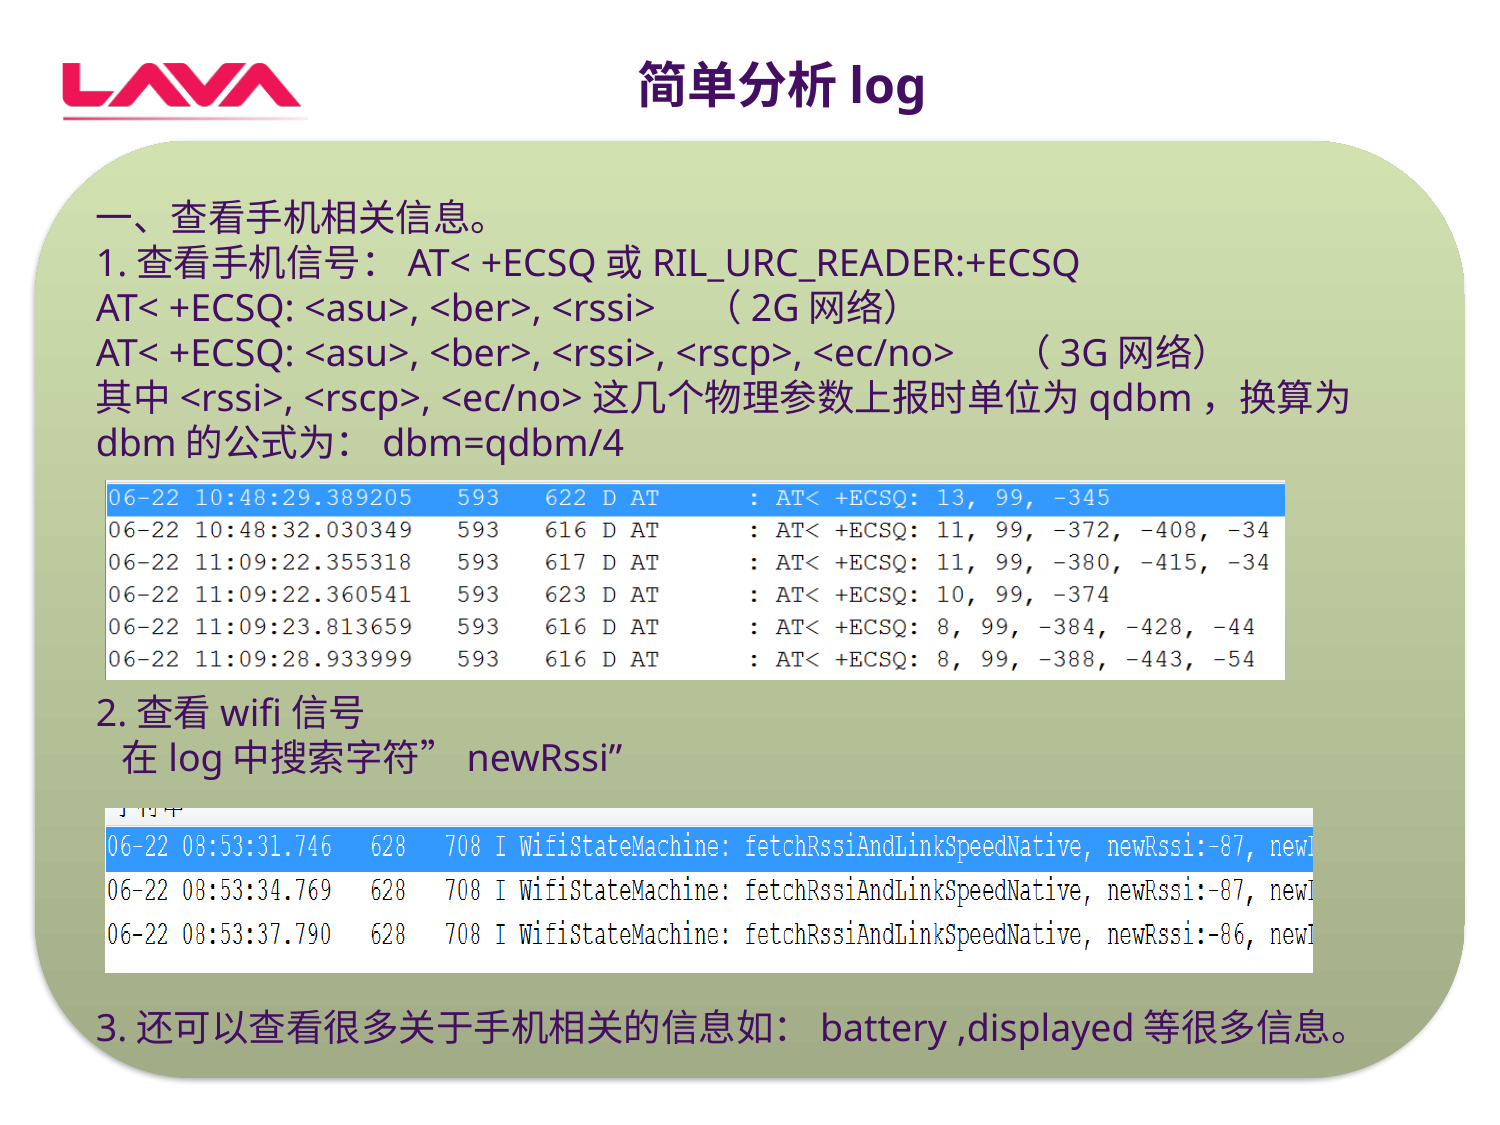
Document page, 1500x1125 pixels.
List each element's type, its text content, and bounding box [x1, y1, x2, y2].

picture [62, 62, 257, 125]
picture [105, 480, 1285, 680]
text_box 一、查看手机相关信息。 1.查看手机信号：AT< +ECSQ或RIL_URC_READER:+ECSQ AT< +ECSQ: <asu>, <ber>, <rssi> （2G网络） AT< +ECSQ: <asu>, <ber>, <rssi>, <rscp>, <ec/no> （3G网络） 其中<rssi>, <rscp>, <ec/no>这几个物理参数上报时单位为qdbm，换算为dbm的公式为：dbm=qdbm/4 2.查看wifi信号 在log中搜索字符”newRssi” 3.还可以查看很多关于手机相关的信息如：battery ,displayed等很多信息。 [35, 140, 1465, 1079]
picture [105, 808, 1313, 973]
title 简单分析log [257, 35, 1308, 130]
